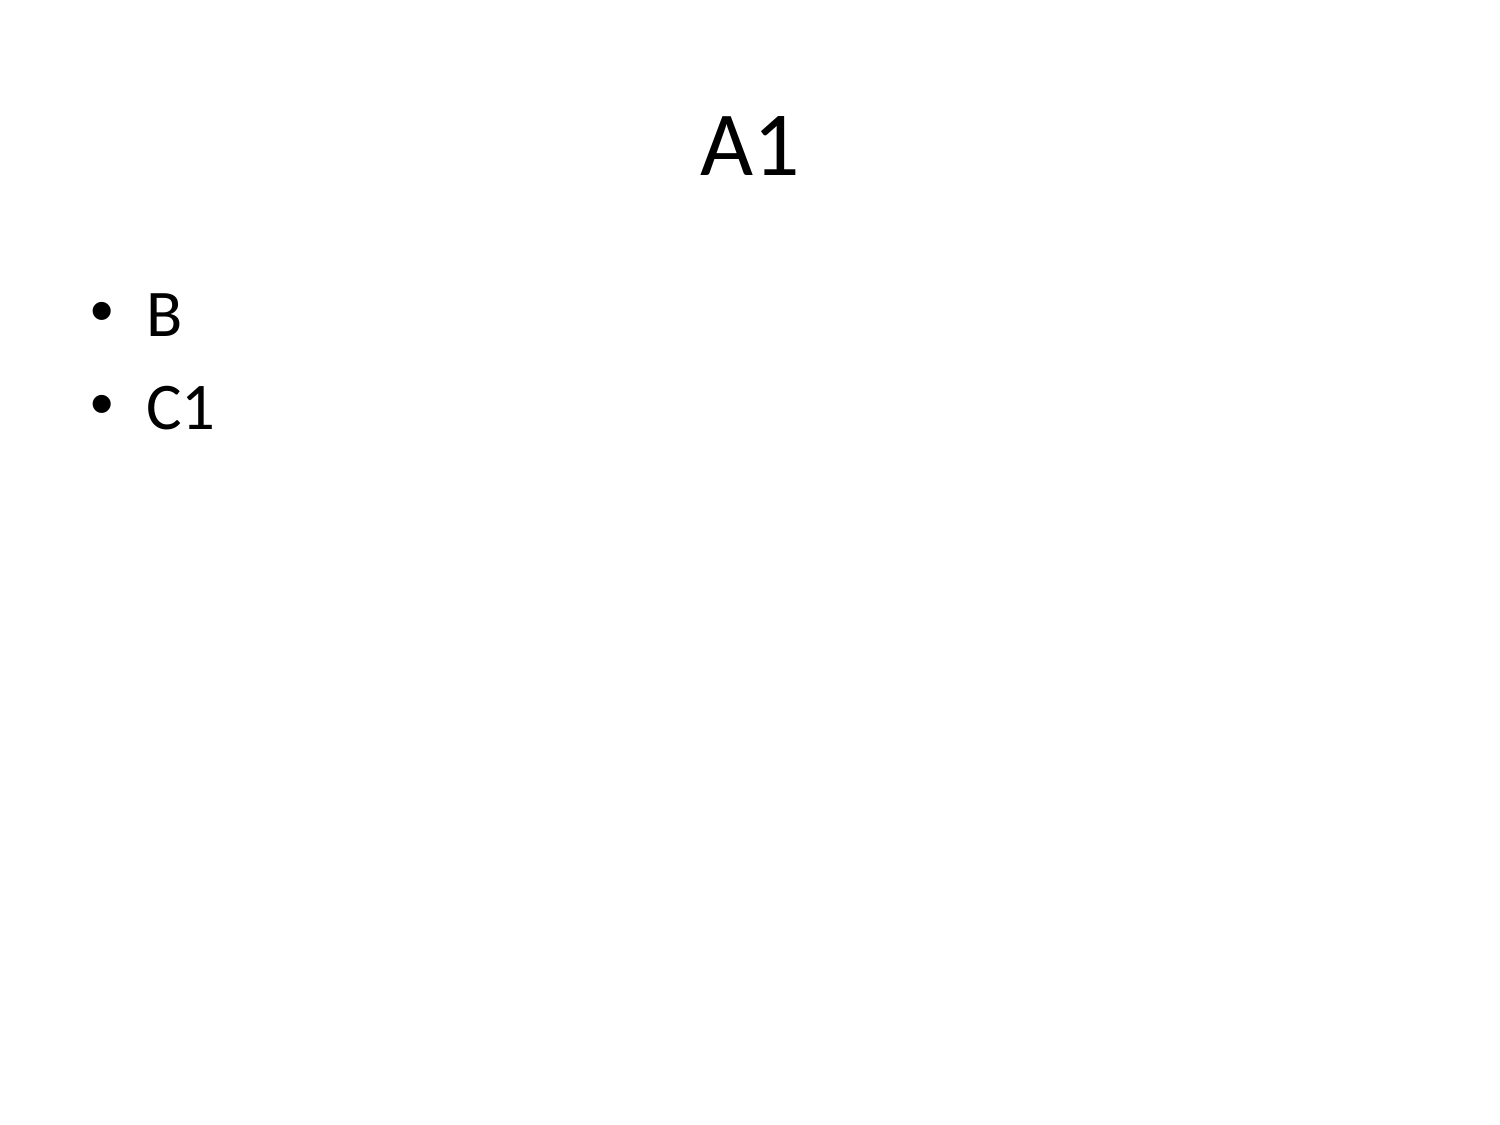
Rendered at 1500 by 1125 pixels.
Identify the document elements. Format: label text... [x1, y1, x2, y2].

title A1 [75, 45, 1425, 233]
list B C1 [75, 262, 1425, 1005]
